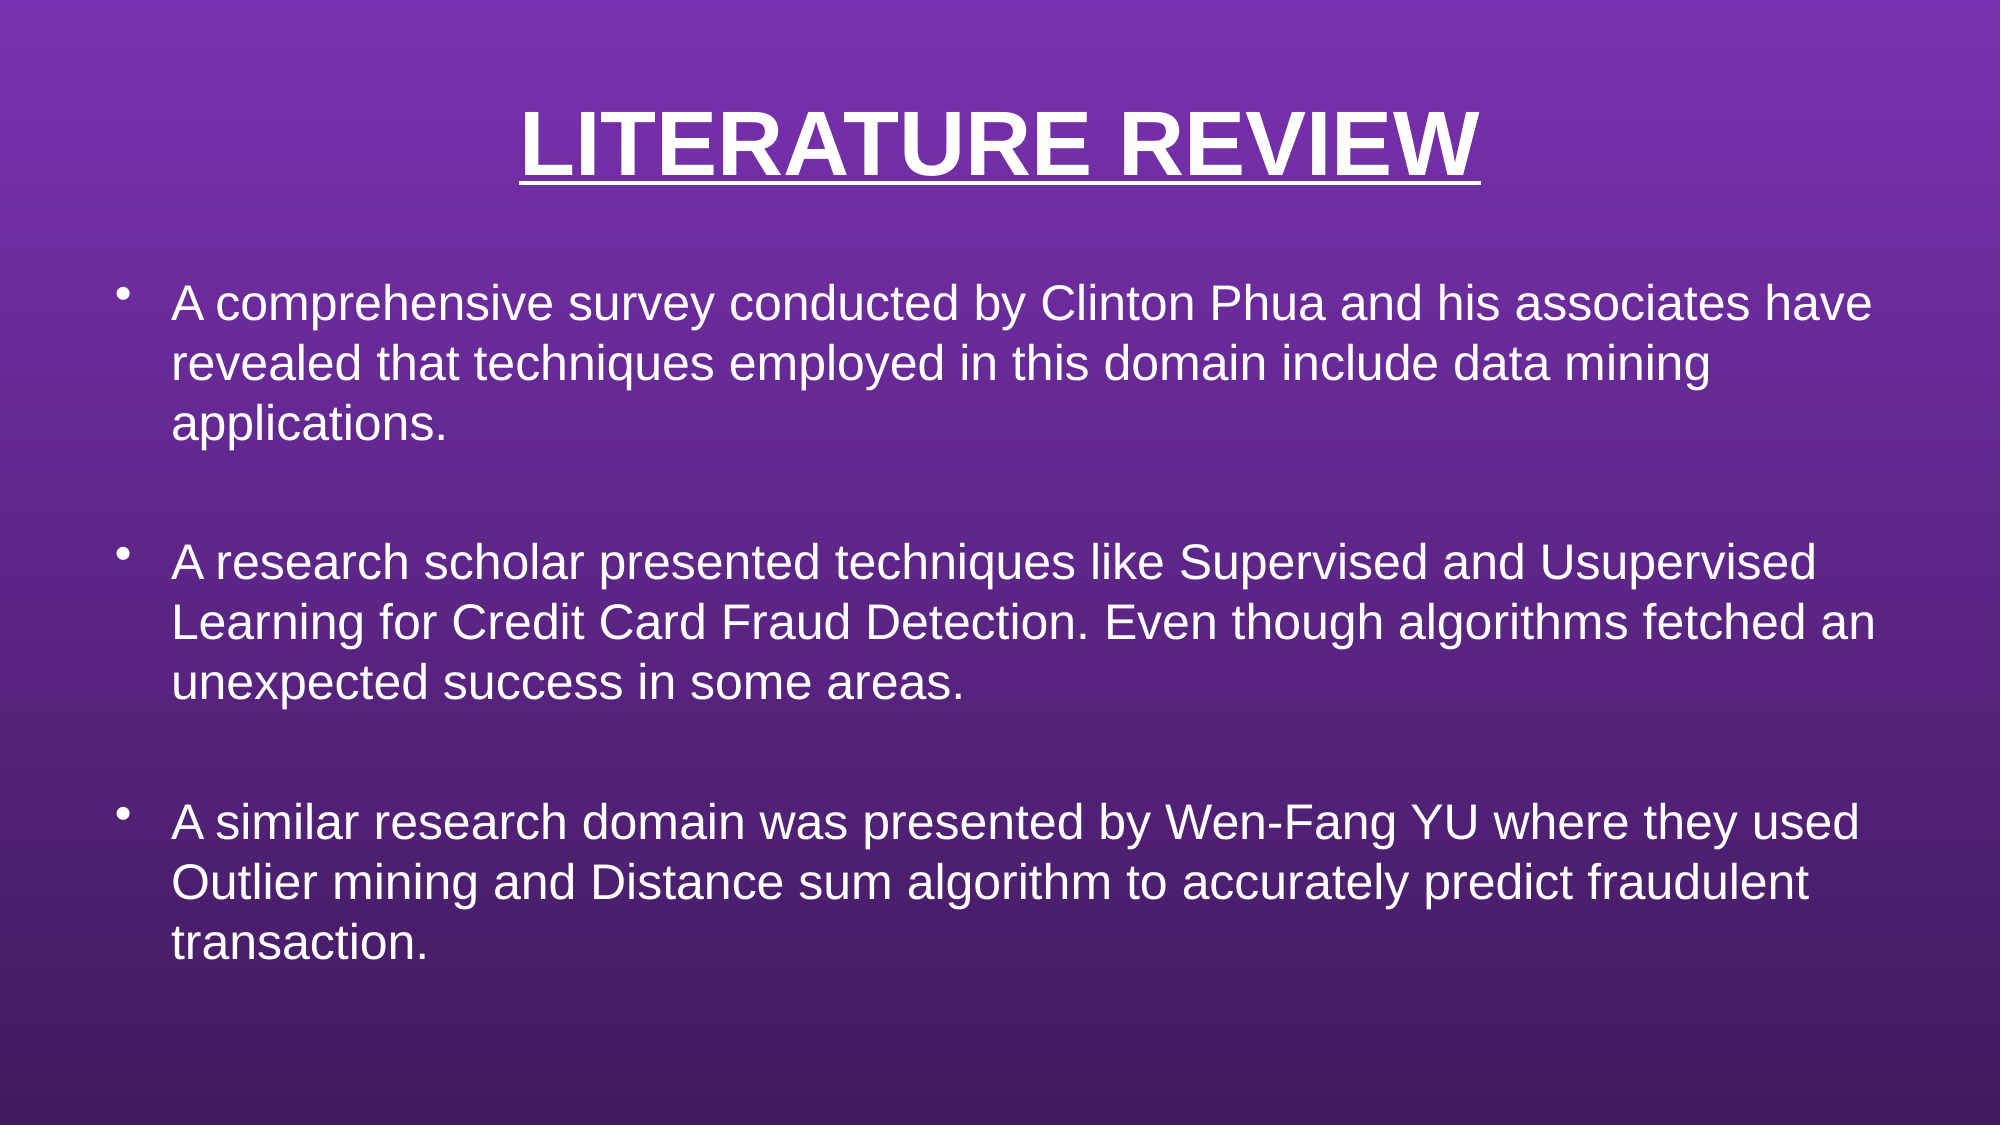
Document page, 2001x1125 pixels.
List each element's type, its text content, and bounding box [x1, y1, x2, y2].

title LITERATURE REVIEW [99, 44, 1901, 233]
list A comprehensive survey conducted by Clinton Phua and his associates have revealed that techniques employed in this domain include data mining applications. A research scholar presented techniques like Supervised and Usupervised Learning for Credit Card Fraud Detection. Even though algorithms fetched an unexpected success in some areas. A similar research domain was presented by Wen-Fang YU where they used Outlier mining and Distance sum algorithm to accurately predict fraudulent transaction. [99, 262, 1901, 1006]
